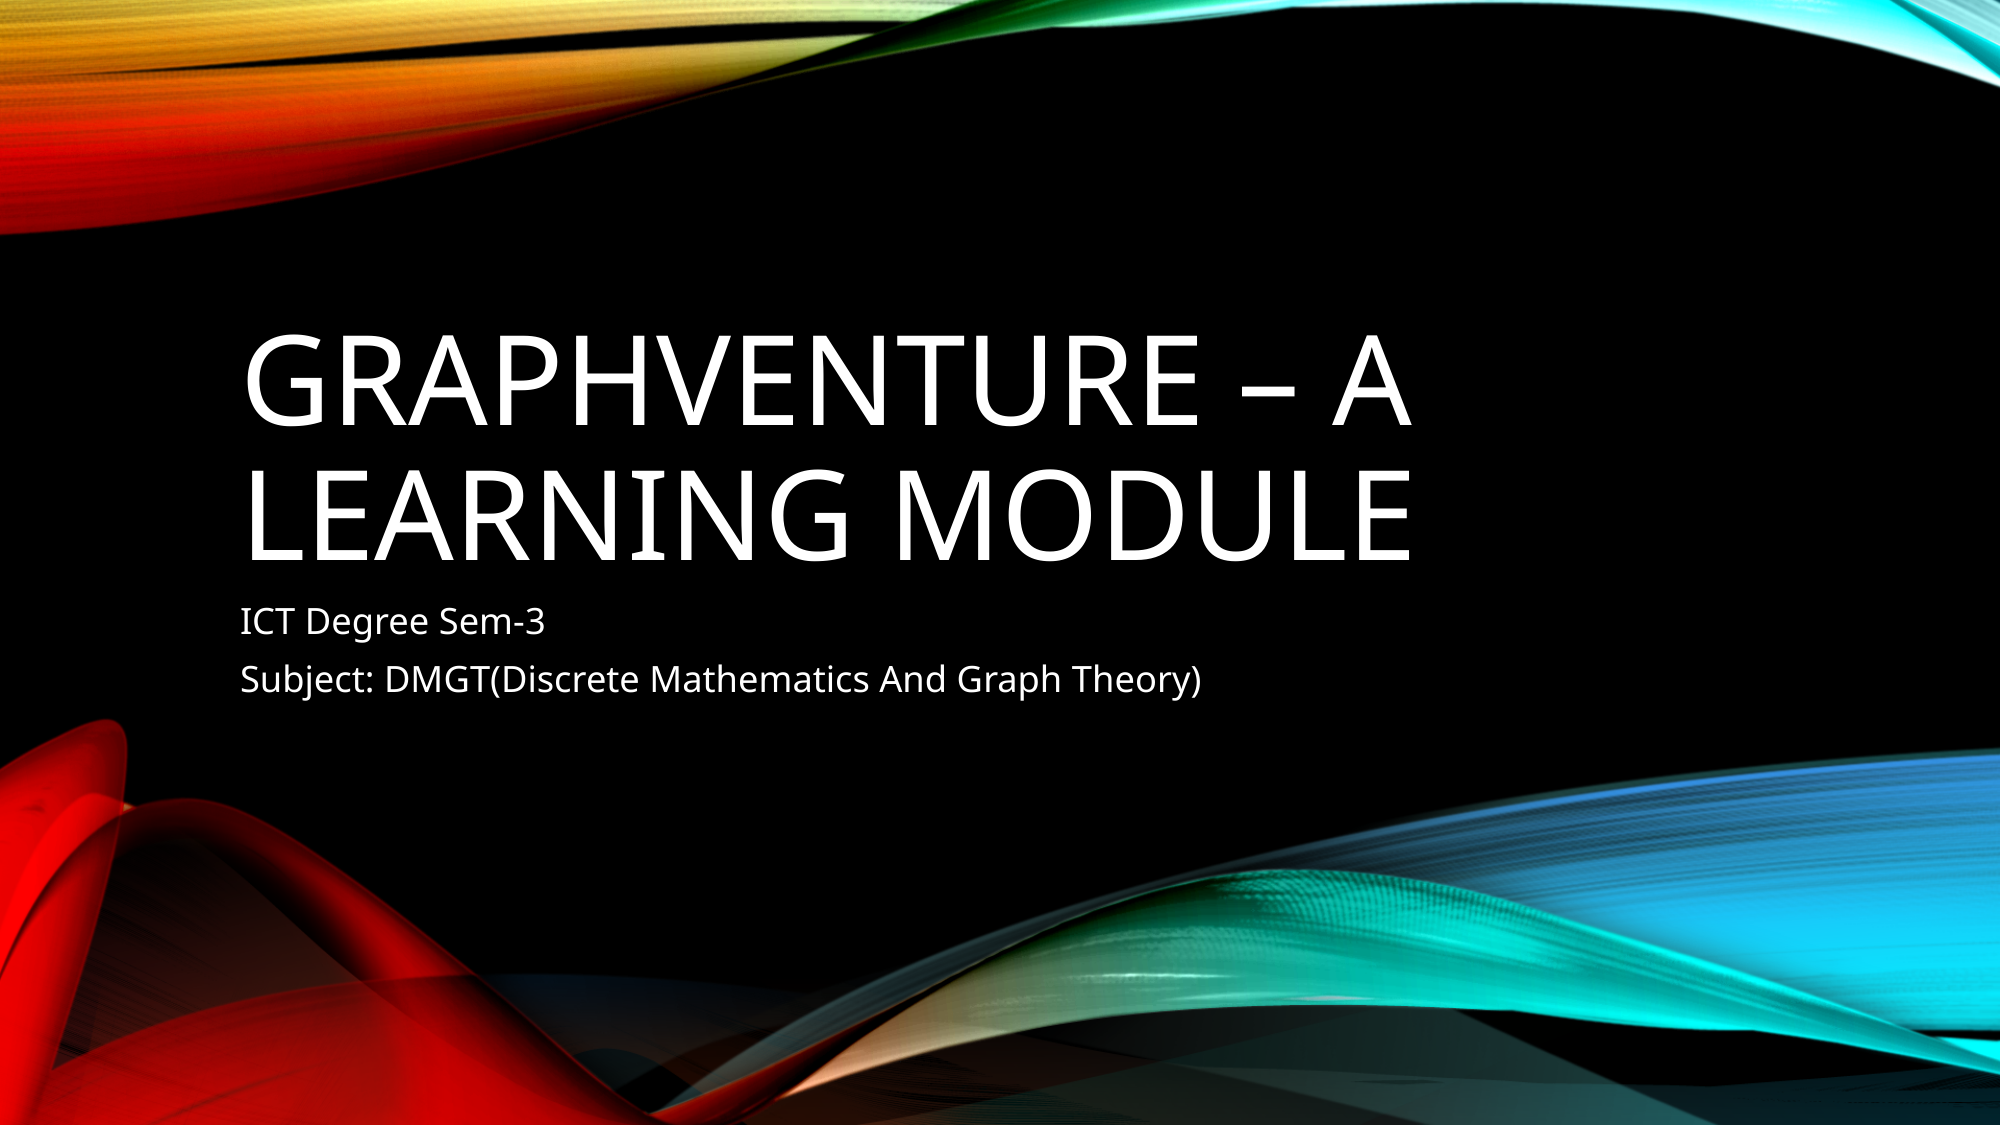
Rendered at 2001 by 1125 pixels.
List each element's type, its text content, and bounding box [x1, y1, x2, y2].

picture [0, 0, 2000, 237]
subtitle ICT Degree Sem-3 Subject: DMGT(Discrete Mathematics And Graph Theory) [225, 595, 1775, 709]
title Graphventure – a learning module [225, 295, 1775, 595]
picture [0, 717, 2000, 1125]
